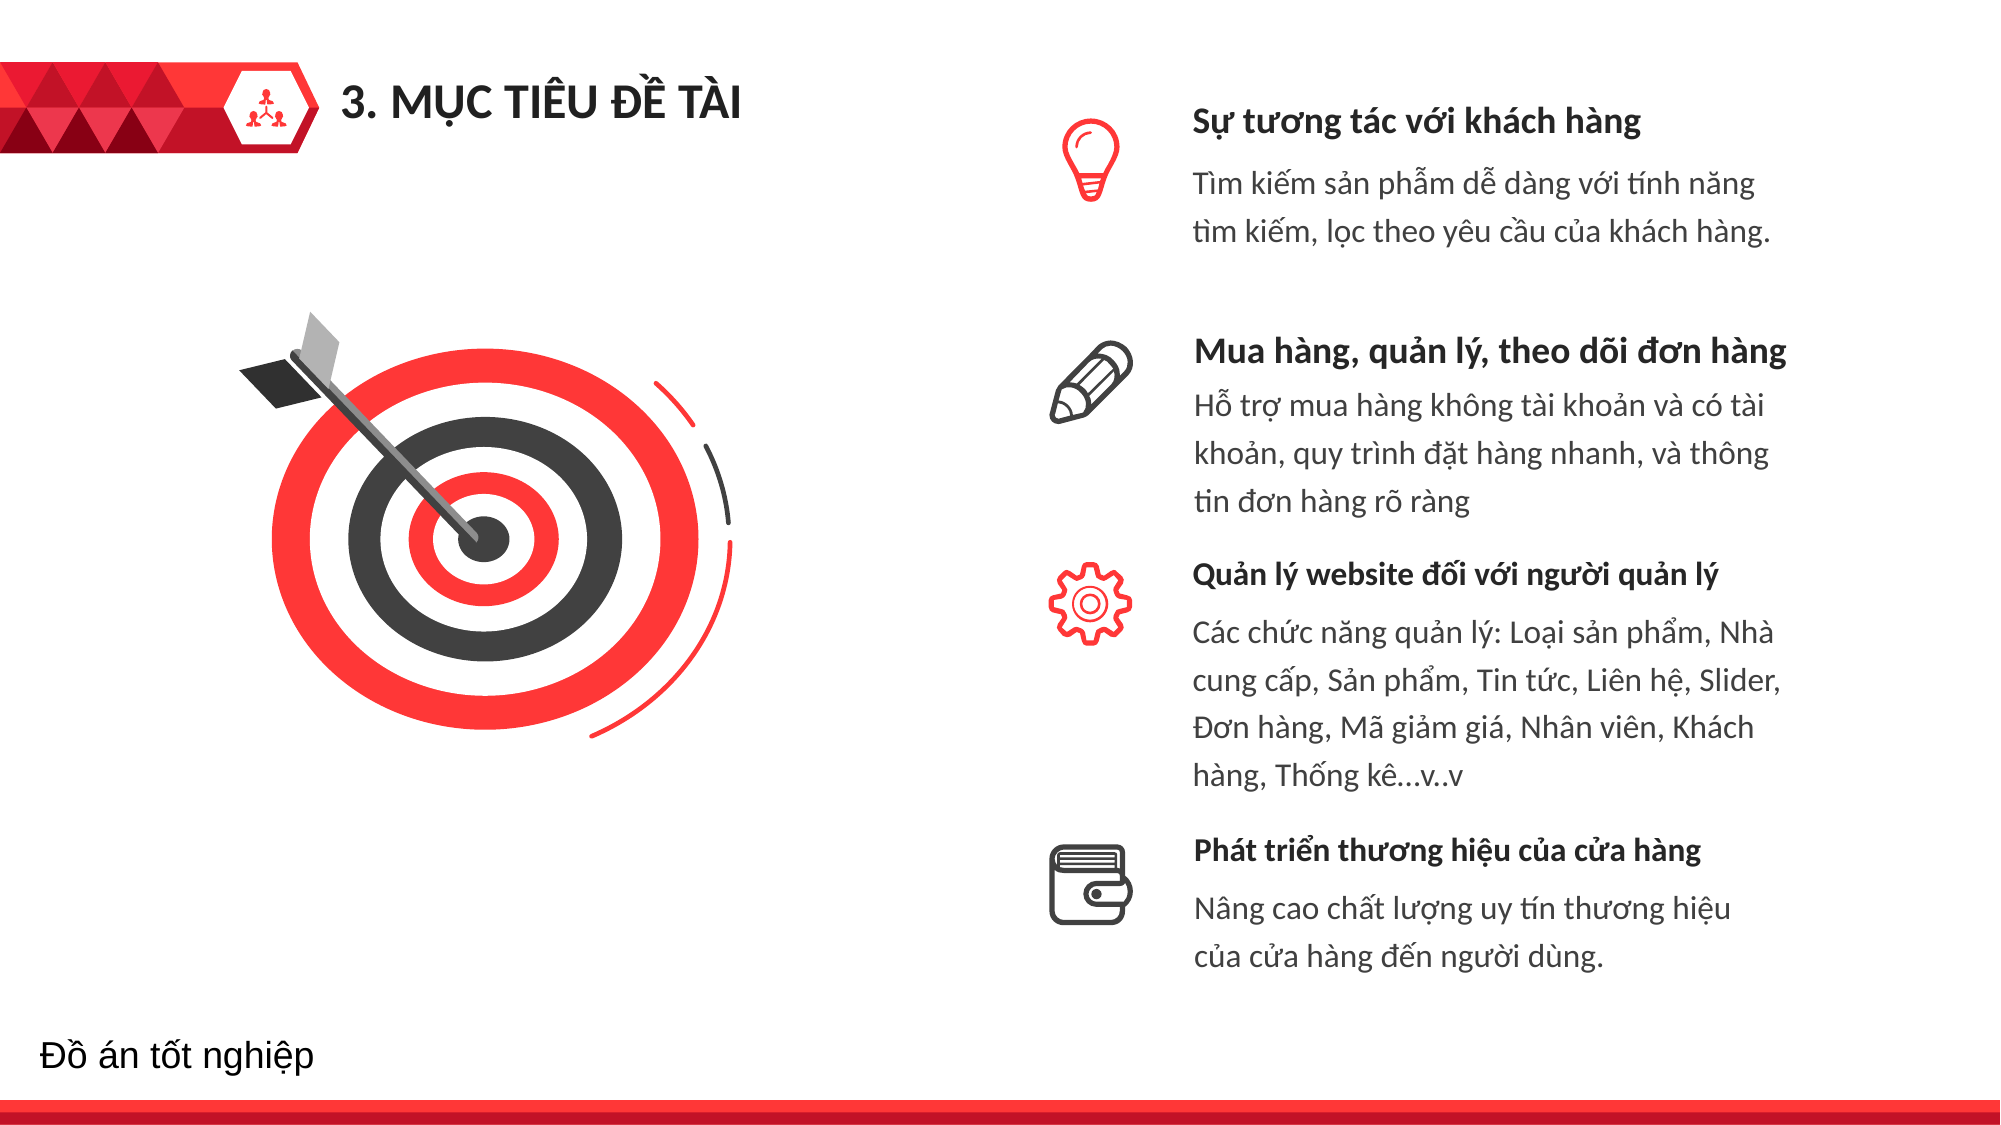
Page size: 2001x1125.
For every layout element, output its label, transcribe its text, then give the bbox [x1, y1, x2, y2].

text_box 3. MỤC TIÊU ĐỀ TÀI [325, 61, 960, 137]
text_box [1177, 88, 1799, 259]
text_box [1179, 812, 1801, 983]
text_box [1062, 118, 1120, 202]
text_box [1177, 536, 1799, 804]
text_box Đồ án tốt nghiệp [24, 1023, 450, 1084]
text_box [1049, 844, 1136, 926]
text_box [1179, 309, 1857, 529]
text_box [1049, 340, 1133, 425]
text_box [1048, 561, 1133, 646]
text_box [237, 312, 731, 759]
